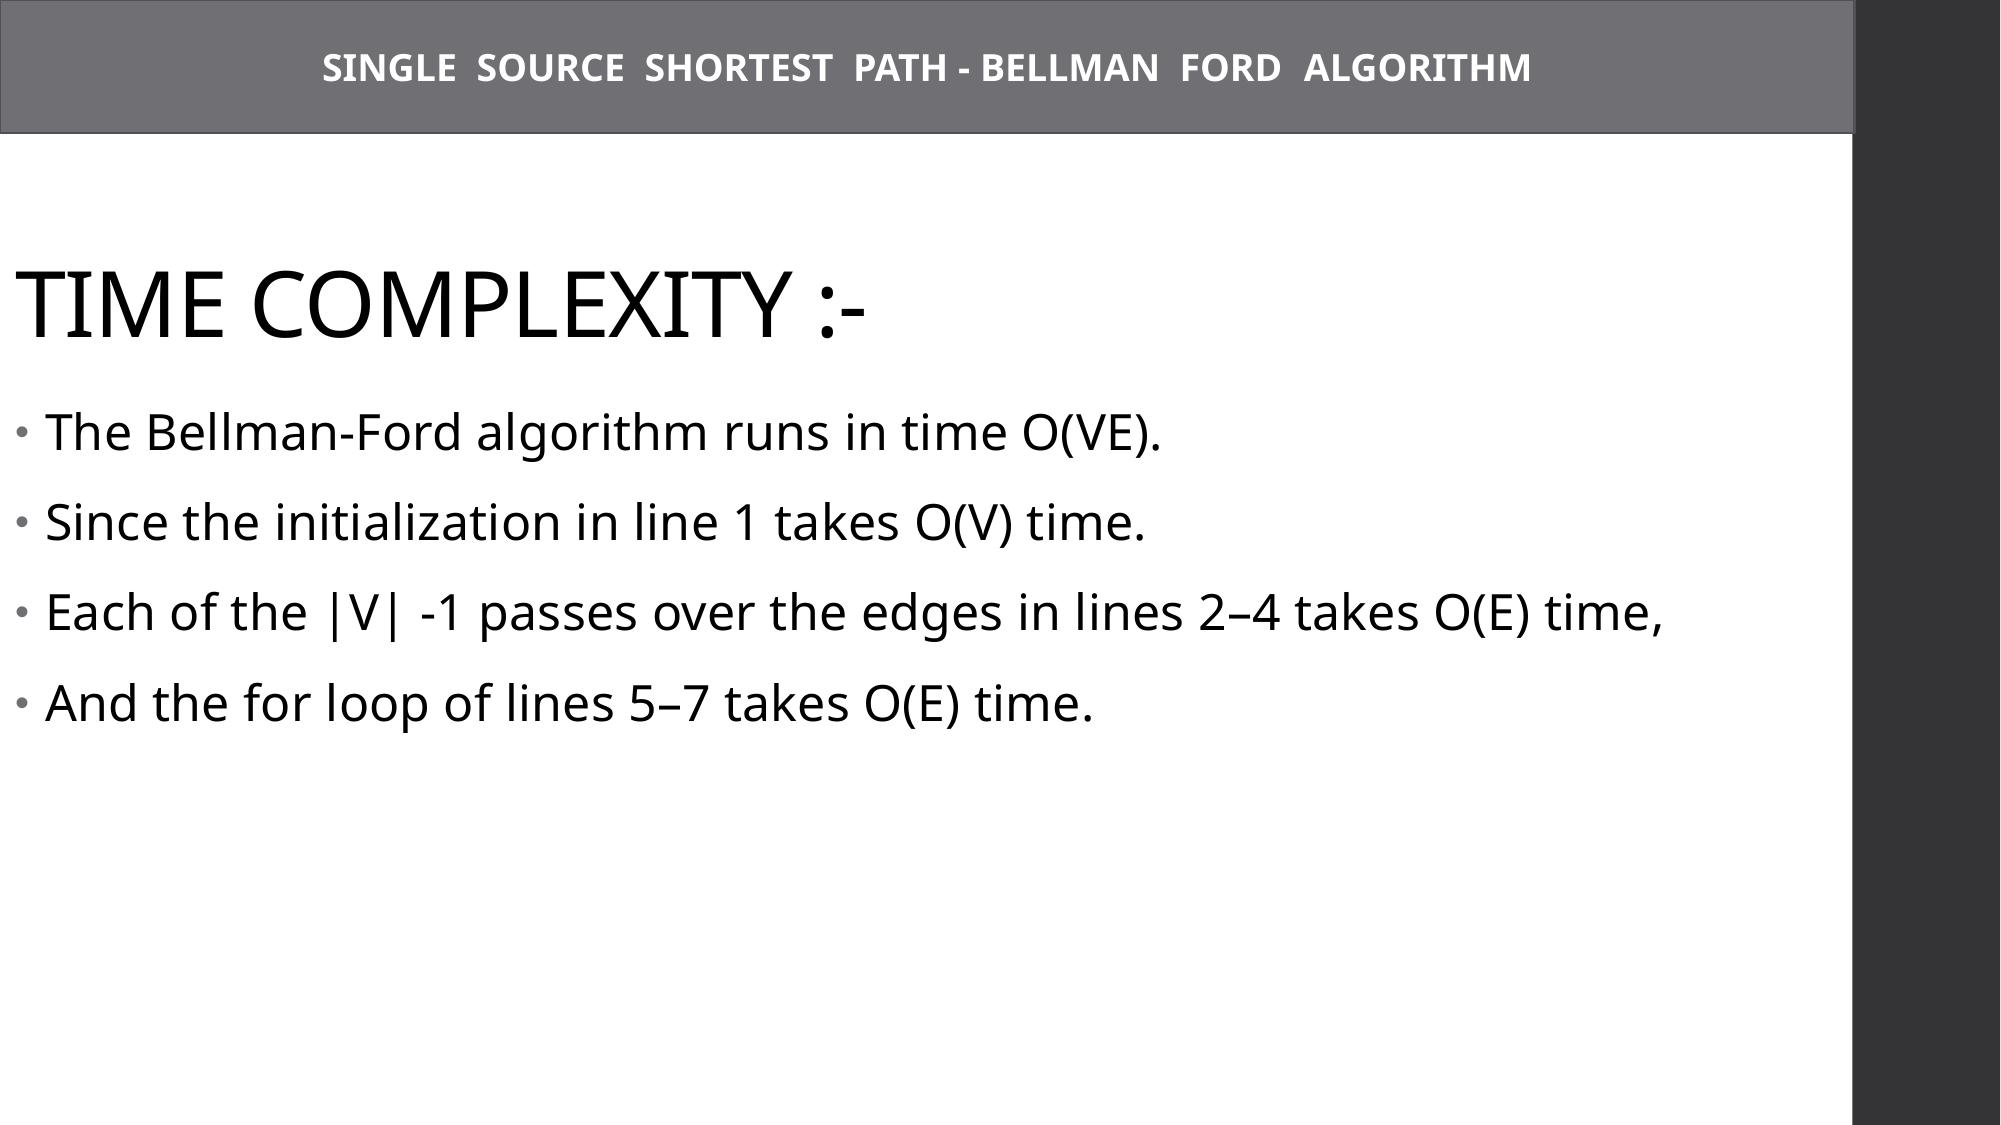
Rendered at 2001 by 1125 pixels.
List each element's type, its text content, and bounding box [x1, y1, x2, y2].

title TIME COMPLEXITY :- [0, 147, 1590, 365]
text_box SINGLE SOURCE SHORTEST PATH - BELLMAN FORD ALGORITHM [0, 0, 1856, 134]
list The Bellman-Ford algorithm runs in time O(VE). Since the initialization in line 1 takes O(V) time. Each of the |V| -1 passes over the edges in lines 2–4 takes O(E) time, And the for loop of lines 5–7 takes O(E) time. [0, 396, 1799, 1125]
